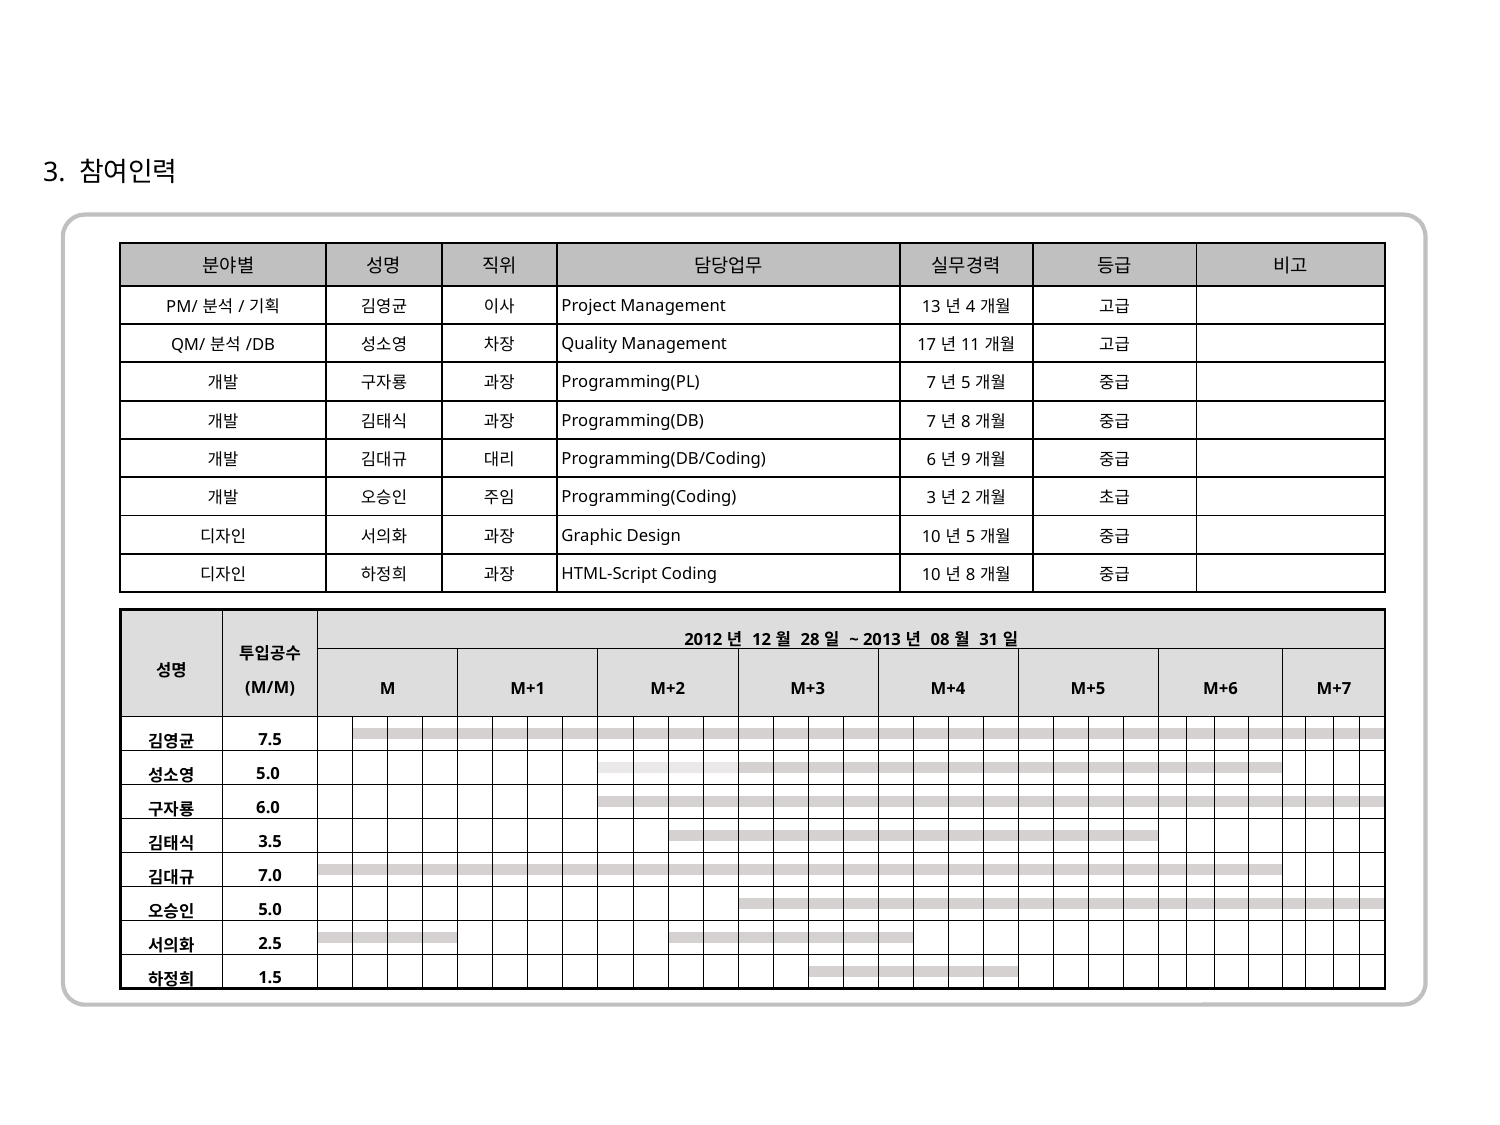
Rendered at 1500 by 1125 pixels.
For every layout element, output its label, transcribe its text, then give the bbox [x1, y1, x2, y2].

table_cell [353, 739, 387, 750]
table_cell [1187, 728, 1214, 739]
table_cell [1054, 887, 1088, 898]
table_cell [844, 921, 878, 932]
table_cell [844, 875, 878, 886]
table_cell [528, 909, 562, 920]
table_cell [563, 955, 597, 966]
table_cell [914, 773, 948, 784]
table_cell [704, 977, 738, 987]
table_cell 17년11개월 [901, 325, 1032, 361]
table_cell [353, 977, 387, 987]
table_cell [458, 898, 492, 909]
table_cell [318, 841, 352, 852]
table_cell [458, 887, 492, 898]
table_cell [1089, 853, 1123, 864]
table_cell [493, 841, 527, 852]
table_cell [423, 785, 457, 796]
table_cell [1283, 819, 1305, 830]
table_cell [388, 751, 422, 762]
table_cell [1283, 728, 1305, 739]
table_cell [318, 977, 352, 987]
table_cell [563, 717, 597, 728]
table_cell [1249, 932, 1282, 943]
table_cell [388, 830, 422, 841]
table_cell [1360, 728, 1384, 739]
table_cell [704, 796, 738, 807]
table_cell [774, 841, 808, 852]
table_cell [1187, 819, 1214, 830]
table_cell [1215, 921, 1248, 932]
table_cell [563, 921, 597, 932]
table_cell [423, 796, 457, 807]
table_cell [563, 751, 597, 762]
table_cell [598, 932, 633, 943]
table_cell [669, 966, 703, 977]
table_cell [669, 819, 703, 830]
table_cell [949, 909, 983, 920]
table_cell [1019, 717, 1053, 728]
table_cell [388, 728, 422, 739]
table_cell [1019, 875, 1053, 886]
table_cell 디자인 [121, 555, 325, 591]
table_cell [634, 807, 668, 818]
table_cell [844, 955, 878, 966]
table_cell [1306, 773, 1333, 784]
table_cell [1019, 796, 1053, 807]
table_cell [774, 796, 808, 807]
table_cell [388, 739, 422, 750]
table_cell [704, 728, 738, 739]
table_cell [1249, 717, 1282, 728]
table_cell [598, 853, 633, 864]
table_cell [1215, 864, 1248, 875]
table_cell [1334, 921, 1359, 932]
table_cell [669, 773, 703, 784]
table_cell [1089, 932, 1123, 943]
table_cell [1089, 909, 1123, 920]
table_cell [914, 762, 948, 773]
table_cell [669, 807, 703, 818]
table_cell [844, 853, 878, 864]
table_cell [984, 830, 1018, 841]
table_cell [528, 966, 562, 977]
table_cell [1019, 864, 1053, 875]
table_cell [1197, 287, 1384, 323]
table_cell [1089, 966, 1123, 977]
table_cell [1159, 887, 1186, 898]
table_cell [914, 785, 948, 796]
table_cell [949, 751, 983, 762]
table_cell [1334, 864, 1359, 875]
table_cell [563, 762, 597, 773]
table_cell [949, 875, 983, 886]
table_cell [1197, 440, 1384, 476]
table_cell 10년8개월 [901, 555, 1032, 591]
table_cell [739, 977, 773, 987]
table_cell [1283, 864, 1305, 875]
table_cell [634, 762, 668, 773]
table_cell [669, 853, 703, 864]
table_cell [669, 796, 703, 807]
table_cell [528, 785, 562, 796]
table_cell 개발 [121, 402, 325, 438]
table_cell [879, 819, 913, 830]
table_cell [1249, 909, 1282, 920]
table_cell [914, 955, 948, 966]
table_cell [1334, 796, 1359, 807]
table_cell [1159, 977, 1186, 987]
table_header 비고 [1197, 244, 1384, 285]
table_cell [1306, 762, 1333, 773]
table_cell [458, 875, 492, 886]
table_cell [1089, 977, 1123, 987]
table_cell [949, 773, 983, 784]
table_cell [1334, 977, 1359, 987]
table_cell [1283, 830, 1305, 841]
table_cell [458, 796, 492, 807]
table_cell [1283, 932, 1305, 943]
table_cell 서의화 [327, 516, 441, 553]
table_cell [1249, 966, 1282, 977]
table_cell [1019, 898, 1053, 909]
table_cell M+4 [879, 649, 1018, 716]
table_cell [563, 875, 597, 886]
table_cell [914, 909, 948, 920]
table_cell [739, 864, 773, 875]
table_cell [1089, 955, 1123, 966]
table_cell 김대규 [327, 440, 441, 476]
table_cell 개발 [121, 478, 325, 515]
table_cell [949, 921, 983, 932]
table_cell [984, 875, 1018, 886]
table_cell [318, 898, 352, 909]
table_cell [1019, 909, 1053, 920]
table_cell [598, 955, 633, 966]
table_cell [1283, 807, 1305, 818]
table_cell [634, 830, 668, 841]
table_cell [458, 853, 492, 864]
table_cell [1306, 796, 1333, 807]
table_cell [984, 773, 1018, 784]
table_cell [634, 751, 668, 762]
table_cell [844, 909, 878, 920]
table_cell [458, 977, 492, 987]
table_cell [634, 921, 668, 932]
table_cell [774, 932, 808, 943]
table_cell [1360, 807, 1384, 818]
table_cell [528, 898, 562, 909]
table_cell [1360, 898, 1384, 909]
table_cell [1215, 739, 1248, 750]
table_cell [1215, 728, 1248, 739]
table_cell [879, 966, 913, 977]
table_cell [984, 943, 1018, 954]
table_cell [1054, 977, 1088, 987]
table_cell [774, 898, 808, 909]
table_cell 과장 [443, 516, 556, 553]
table_cell [1187, 785, 1214, 796]
table_cell [423, 762, 457, 773]
table_cell [704, 830, 738, 841]
table_cell [1124, 966, 1158, 977]
table_cell [598, 841, 633, 852]
table_cell [423, 853, 457, 864]
table_cell [669, 830, 703, 841]
table_cell [598, 966, 633, 977]
table_cell [1089, 785, 1123, 796]
table_cell [1334, 739, 1359, 750]
table_cell [774, 819, 808, 830]
table_cell [1187, 864, 1214, 875]
table_cell [669, 717, 703, 728]
table_cell [598, 977, 633, 987]
table_cell [1187, 977, 1214, 987]
table_cell [1306, 853, 1333, 864]
table_cell [493, 830, 527, 841]
table_cell [1215, 932, 1248, 943]
table_cell [879, 932, 913, 943]
table_cell [318, 943, 352, 954]
table_cell [914, 921, 948, 932]
table_cell [458, 955, 492, 966]
table_cell [809, 955, 843, 966]
table_cell [598, 728, 633, 739]
table_cell [563, 728, 597, 739]
table_cell [1124, 909, 1158, 920]
table_cell [774, 887, 808, 898]
table_cell 디자인 [121, 516, 325, 553]
table_cell [1215, 909, 1248, 920]
table_cell [423, 887, 457, 898]
table_cell [458, 751, 492, 762]
table_cell [1306, 751, 1333, 762]
table_cell [1159, 898, 1186, 909]
table_cell M+1 [458, 649, 597, 716]
table_cell [318, 773, 352, 784]
table_cell [1159, 943, 1186, 954]
table_cell 초급 [1034, 478, 1196, 515]
table_cell [844, 966, 878, 977]
table_cell [949, 977, 983, 987]
table_cell [528, 853, 562, 864]
table_cell [1054, 853, 1088, 864]
table_cell [598, 864, 633, 875]
table_cell [1215, 751, 1248, 762]
table_cell [1054, 728, 1088, 739]
table_cell [1306, 728, 1333, 739]
table_cell [739, 807, 773, 818]
table_cell [1215, 853, 1248, 864]
table_cell 개발 [121, 440, 325, 476]
table_cell [914, 728, 948, 739]
table_cell [1283, 887, 1305, 898]
table_cell [704, 921, 738, 932]
table_cell [669, 751, 703, 762]
table_cell [1215, 807, 1248, 818]
table_cell [1283, 966, 1305, 977]
table_cell [528, 864, 562, 875]
table_cell [353, 921, 387, 932]
table_cell [563, 785, 597, 796]
table_cell [1360, 921, 1384, 932]
table_cell [1159, 785, 1186, 796]
table_cell 김영균 [327, 287, 441, 323]
table_cell [634, 932, 668, 943]
table_cell [1159, 807, 1186, 818]
table_cell [949, 717, 983, 728]
table_cell [879, 977, 913, 987]
table_cell 하정희 [327, 555, 441, 591]
table_cell [1249, 841, 1282, 852]
table_cell [1054, 830, 1088, 841]
table_cell [1054, 875, 1088, 886]
table_cell [1054, 921, 1088, 932]
table_cell QM/분석/DB [121, 325, 325, 361]
table_cell [669, 898, 703, 909]
table_cell [949, 966, 983, 977]
table_cell [528, 830, 562, 841]
table_cell [353, 932, 387, 943]
table_cell [318, 728, 352, 739]
table_cell [1187, 932, 1214, 943]
table_cell [493, 887, 527, 898]
table_cell [1124, 739, 1158, 750]
table_cell [563, 943, 597, 954]
table_cell Programming(Coding) [558, 478, 899, 515]
table_cell [1124, 932, 1158, 943]
table_cell [1334, 898, 1359, 909]
table_cell [1054, 955, 1088, 966]
table_cell [774, 785, 808, 796]
table_cell [1124, 796, 1158, 807]
table_cell [423, 717, 457, 728]
table_cell [1187, 773, 1214, 784]
text_box [62, 214, 1426, 1005]
table_cell [493, 717, 527, 728]
table_cell [914, 841, 948, 852]
table_cell [1019, 739, 1053, 750]
table_cell [1249, 751, 1282, 762]
table_cell [1334, 909, 1359, 920]
table_cell [1089, 751, 1123, 762]
table_cell [844, 728, 878, 739]
table_cell [353, 853, 387, 864]
table_cell [318, 921, 352, 932]
table_cell [1019, 773, 1053, 784]
table_cell [318, 717, 352, 728]
table_cell [1124, 853, 1158, 864]
table_cell [634, 853, 668, 864]
table_cell 1.5 [223, 955, 317, 987]
table_cell [1054, 864, 1088, 875]
table_cell PM/분석/기획 [121, 287, 325, 323]
table_cell [1019, 728, 1053, 739]
table_cell [423, 955, 457, 966]
table_cell [458, 807, 492, 818]
table_cell [318, 932, 352, 943]
table_cell [809, 830, 843, 841]
table_cell [669, 887, 703, 898]
table_cell [318, 739, 352, 750]
table_cell [1124, 807, 1158, 818]
table_cell [984, 785, 1018, 796]
table_cell [739, 966, 773, 977]
table_cell [669, 864, 703, 875]
table_cell [1019, 977, 1053, 987]
table_cell [1334, 932, 1359, 943]
table_cell [528, 751, 562, 762]
table_cell [388, 853, 422, 864]
table_cell [1159, 841, 1186, 852]
table_cell [844, 717, 878, 728]
table_cell [984, 841, 1018, 852]
table_cell Programming(DB) [558, 402, 899, 438]
table_cell [528, 819, 562, 830]
table_cell [353, 864, 387, 875]
table_cell [353, 762, 387, 773]
table_cell [423, 977, 457, 987]
table_cell [914, 853, 948, 864]
table_cell [388, 932, 422, 943]
table_cell [739, 887, 773, 898]
table_cell [458, 841, 492, 852]
table_cell [1089, 807, 1123, 818]
table_cell [1019, 921, 1053, 932]
table_cell [949, 932, 983, 943]
table_cell [598, 875, 633, 886]
table_cell [1360, 819, 1384, 830]
table_cell [563, 739, 597, 750]
table_cell [1089, 819, 1123, 830]
table_cell M+3 [739, 649, 878, 716]
table_cell [949, 943, 983, 954]
table_cell [1306, 955, 1333, 966]
table_cell [493, 773, 527, 784]
table_cell [669, 909, 703, 920]
table_cell [914, 807, 948, 818]
table_cell [1215, 717, 1248, 728]
table_cell [879, 955, 913, 966]
table_cell 고급 [1034, 325, 1196, 361]
table_cell [318, 887, 352, 898]
table_cell [1249, 762, 1282, 773]
table_cell [318, 853, 352, 864]
table_cell [809, 932, 843, 943]
table_cell [1360, 887, 1384, 898]
table_cell [1306, 807, 1333, 818]
table_cell [1283, 909, 1305, 920]
table_cell [774, 762, 808, 773]
table_cell [1019, 853, 1053, 864]
table_cell [914, 898, 948, 909]
table_cell [598, 887, 633, 898]
table_cell [423, 739, 457, 750]
table_cell [1283, 943, 1305, 954]
table_cell [318, 751, 352, 762]
table_cell [388, 841, 422, 852]
table_cell [563, 796, 597, 807]
table_cell 중급 [1034, 363, 1196, 400]
table_cell [423, 909, 457, 920]
table_cell [704, 773, 738, 784]
table_cell [1306, 921, 1333, 932]
table_cell 7년5개월 [901, 363, 1032, 400]
table_cell [774, 966, 808, 977]
table_cell [669, 932, 703, 943]
table_cell [739, 921, 773, 932]
table_cell [879, 853, 913, 864]
table_header 등급 [1034, 244, 1196, 285]
table_cell [809, 909, 843, 920]
table_cell [1159, 830, 1186, 841]
table_cell [1124, 728, 1158, 739]
table_cell [598, 773, 633, 784]
table_cell [1187, 875, 1214, 886]
table_cell [1215, 819, 1248, 830]
table_cell [1187, 717, 1214, 728]
table_cell [704, 853, 738, 864]
table_cell 성소영 [122, 751, 222, 784]
table_cell [879, 807, 913, 818]
table_cell [1019, 887, 1053, 898]
table_cell [1215, 875, 1248, 886]
table_cell [598, 819, 633, 830]
table_cell [1249, 955, 1282, 966]
table_cell 6.0 [223, 785, 317, 818]
table_cell [1187, 796, 1214, 807]
table_cell [1187, 887, 1214, 898]
table_cell [1283, 739, 1305, 750]
table_cell [984, 955, 1018, 966]
table_cell [493, 819, 527, 830]
table_cell [984, 921, 1018, 932]
table_cell [1360, 717, 1384, 728]
table_cell [984, 807, 1018, 818]
table_cell [704, 762, 738, 773]
table_cell [598, 717, 633, 728]
table_cell [353, 875, 387, 886]
table_cell [1215, 796, 1248, 807]
table_cell [493, 977, 527, 987]
table_cell [914, 830, 948, 841]
table_cell [353, 819, 387, 830]
table_cell [388, 864, 422, 875]
table_cell [1159, 921, 1186, 932]
table_cell [493, 955, 527, 966]
table_cell [1019, 785, 1053, 796]
table_cell [1306, 830, 1333, 841]
table_cell 김영균 [122, 717, 222, 750]
table_cell [739, 830, 773, 841]
table_cell 주임 [443, 478, 556, 515]
table_cell 성소영 [327, 325, 441, 361]
table_cell 7.5 [223, 717, 317, 750]
table_cell [844, 773, 878, 784]
table_cell [1334, 785, 1359, 796]
table_cell [1089, 943, 1123, 954]
table_cell [388, 887, 422, 898]
table_cell [493, 807, 527, 818]
table_cell [1249, 864, 1282, 875]
table_cell [1283, 875, 1305, 886]
table_cell [774, 717, 808, 728]
table_cell [634, 785, 668, 796]
table_cell [809, 785, 843, 796]
table_cell [1054, 717, 1088, 728]
table_cell Programming(DB/Coding) [558, 440, 899, 476]
table_cell [458, 728, 492, 739]
table_cell 오승인 [327, 478, 441, 515]
table_cell [984, 909, 1018, 920]
table_cell [984, 864, 1018, 875]
table_cell [1215, 966, 1248, 977]
table_cell [1360, 966, 1384, 977]
table_cell [423, 875, 457, 886]
table_cell [739, 785, 773, 796]
table_cell [879, 875, 913, 886]
table_cell [1306, 819, 1333, 830]
table_cell [1159, 819, 1186, 830]
table_cell [879, 909, 913, 920]
table_cell [1124, 921, 1158, 932]
table_cell [388, 785, 422, 796]
table_cell [1019, 819, 1053, 830]
table_cell [984, 819, 1018, 830]
table_cell [949, 864, 983, 875]
table_cell [1215, 841, 1248, 852]
table_cell [844, 943, 878, 954]
table_cell [1334, 853, 1359, 864]
table_cell 대리 [443, 440, 556, 476]
table_cell [1215, 955, 1248, 966]
table_cell [774, 921, 808, 932]
table_cell [1360, 739, 1384, 750]
table_cell [563, 887, 597, 898]
table_cell [1283, 898, 1305, 909]
table_cell [353, 955, 387, 966]
table_cell [949, 807, 983, 818]
table_cell [423, 819, 457, 830]
table_cell [318, 966, 352, 977]
table_cell [809, 728, 843, 739]
table_cell [1187, 909, 1214, 920]
table_cell [809, 943, 843, 954]
table_cell 차장 [443, 325, 556, 361]
table_cell HTML-Script Coding [558, 555, 899, 591]
table_cell [1019, 955, 1053, 966]
table_cell [1124, 785, 1158, 796]
table_cell [809, 887, 843, 898]
table_cell [1089, 796, 1123, 807]
table_cell [704, 887, 738, 898]
table_cell [1334, 955, 1359, 966]
table_cell 김태식 [122, 819, 222, 852]
table_cell [1334, 819, 1359, 830]
table_cell [423, 841, 457, 852]
table_cell [704, 751, 738, 762]
table_cell [844, 819, 878, 830]
table_cell [563, 773, 597, 784]
table_cell [1215, 943, 1248, 954]
table_cell [1124, 751, 1158, 762]
table_cell [1124, 830, 1158, 841]
table_cell 3.5 [223, 819, 317, 852]
table_cell [493, 739, 527, 750]
table_cell [879, 864, 913, 875]
table_cell [1124, 887, 1158, 898]
table_cell [1360, 830, 1384, 841]
table_cell [879, 739, 913, 750]
table_cell [318, 819, 352, 830]
table_cell [598, 762, 633, 773]
table_cell [949, 819, 983, 830]
table_cell [458, 785, 492, 796]
table_cell [1124, 864, 1158, 875]
table_cell [423, 966, 457, 977]
table_cell 과장 [443, 363, 556, 400]
table_cell [1054, 739, 1088, 750]
table_cell [879, 943, 913, 954]
table_cell [914, 751, 948, 762]
table_cell [388, 762, 422, 773]
table_cell [1054, 909, 1088, 920]
table_cell [1306, 864, 1333, 875]
table_cell [1159, 739, 1186, 750]
table_cell 이사 [443, 287, 556, 323]
table_cell 서의화 [122, 921, 222, 954]
table_cell [879, 887, 913, 898]
table_cell [458, 762, 492, 773]
table_cell [1306, 898, 1333, 909]
table_cell [844, 932, 878, 943]
table_cell [388, 921, 422, 932]
table_cell [1360, 841, 1384, 852]
table_cell [493, 796, 527, 807]
table_cell [318, 807, 352, 818]
table_cell [423, 830, 457, 841]
table_cell [739, 717, 773, 728]
table_cell [949, 785, 983, 796]
table_cell [879, 796, 913, 807]
table_cell [984, 739, 1018, 750]
table_cell [1089, 864, 1123, 875]
table_cell [704, 807, 738, 818]
table_cell [809, 773, 843, 784]
table_cell [353, 898, 387, 909]
table_cell [1306, 977, 1333, 987]
table_cell [528, 717, 562, 728]
table_header 담당업무 [558, 244, 899, 285]
table_cell [353, 841, 387, 852]
table_cell [914, 977, 948, 987]
table_cell [1306, 966, 1333, 977]
table_cell [318, 955, 352, 966]
table_cell [1019, 751, 1053, 762]
table_header 투입공수 (M/M) [223, 611, 317, 716]
table_cell [1124, 943, 1158, 954]
table_cell [388, 807, 422, 818]
table_cell [1124, 773, 1158, 784]
table_cell [388, 909, 422, 920]
table_cell [1334, 728, 1359, 739]
table_cell [984, 762, 1018, 773]
table_cell [774, 830, 808, 841]
table_cell [844, 887, 878, 898]
table_cell [669, 728, 703, 739]
table_cell [1334, 830, 1359, 841]
table_cell [669, 955, 703, 966]
table_cell 김대규 [122, 853, 222, 886]
table_cell M+2 [598, 649, 738, 716]
table_header 실무경력 [901, 244, 1032, 285]
table_cell 7년8개월 [901, 402, 1032, 438]
table_cell [1089, 773, 1123, 784]
table_cell [458, 717, 492, 728]
table_cell [634, 796, 668, 807]
table_cell [669, 977, 703, 987]
table_cell M [318, 649, 457, 716]
table_cell [458, 943, 492, 954]
table_cell [704, 739, 738, 750]
table_cell [1159, 932, 1186, 943]
table_cell [774, 807, 808, 818]
table_cell [1249, 898, 1282, 909]
table_cell [493, 785, 527, 796]
table_cell [634, 966, 668, 977]
table_cell [1187, 966, 1214, 977]
table_cell [914, 943, 948, 954]
table_cell [1334, 807, 1359, 818]
table_cell [1019, 966, 1053, 977]
table_cell [1159, 955, 1186, 966]
table_cell [949, 796, 983, 807]
table_cell [949, 762, 983, 773]
table_cell [598, 909, 633, 920]
table_cell 3년2개월 [901, 478, 1032, 515]
table_cell [1197, 325, 1384, 361]
table_cell [563, 909, 597, 920]
table_cell [493, 898, 527, 909]
table_cell [1187, 751, 1214, 762]
table_cell [1054, 796, 1088, 807]
table_cell [1019, 807, 1053, 818]
table_cell [1360, 785, 1384, 796]
table_cell [353, 796, 387, 807]
table_cell [1019, 943, 1053, 954]
table_cell [1283, 921, 1305, 932]
table_cell [1334, 943, 1359, 954]
table_cell [1334, 875, 1359, 886]
table_cell [1054, 966, 1088, 977]
table_cell [318, 875, 352, 886]
table_cell [353, 887, 387, 898]
table_cell [1215, 830, 1248, 841]
table_cell [809, 977, 843, 987]
table_cell [493, 853, 527, 864]
table_cell [1124, 762, 1158, 773]
table_cell [844, 977, 878, 987]
table_cell [634, 739, 668, 750]
table_cell [353, 807, 387, 818]
table_cell [458, 739, 492, 750]
table_cell [423, 773, 457, 784]
table_cell [1249, 887, 1282, 898]
table_cell [458, 773, 492, 784]
table_cell [984, 717, 1018, 728]
table_cell [1187, 841, 1214, 852]
table_cell 중급 [1034, 440, 1196, 476]
table_cell [1159, 728, 1186, 739]
table_cell 5.0 [223, 751, 317, 784]
table_cell 오승인 [122, 887, 222, 920]
table_cell [1360, 977, 1384, 987]
table_cell [1089, 739, 1123, 750]
table_cell [809, 864, 843, 875]
table_cell [809, 841, 843, 852]
table_cell [318, 864, 352, 875]
table_cell [388, 977, 422, 987]
table_cell [704, 841, 738, 852]
table_cell [1306, 887, 1333, 898]
table_cell [1249, 943, 1282, 954]
table_cell [1159, 773, 1186, 784]
table_cell [634, 875, 668, 886]
table_cell [1019, 830, 1053, 841]
table_cell [493, 966, 527, 977]
table_cell [1054, 762, 1088, 773]
table_cell [528, 739, 562, 750]
table_cell [879, 785, 913, 796]
table_cell [1019, 932, 1053, 943]
table_cell [739, 932, 773, 943]
table_cell [914, 739, 948, 750]
table_cell [1089, 898, 1123, 909]
table_cell [528, 943, 562, 954]
table_cell [774, 751, 808, 762]
table_cell [528, 762, 562, 773]
table_cell [1124, 977, 1158, 987]
table_cell [669, 762, 703, 773]
table_cell [1089, 887, 1123, 898]
table_cell [1054, 898, 1088, 909]
table_cell [353, 773, 387, 784]
table_cell [984, 887, 1018, 898]
table_cell [1054, 932, 1088, 943]
table_cell [739, 898, 773, 909]
table_cell [493, 875, 527, 886]
table_cell 과장 [443, 555, 556, 591]
table_cell [458, 932, 492, 943]
table_cell [1360, 909, 1384, 920]
table_cell [493, 943, 527, 954]
table_cell [774, 909, 808, 920]
table_cell [879, 841, 913, 852]
table_cell [563, 966, 597, 977]
table_cell [1187, 943, 1214, 954]
table_cell [458, 830, 492, 841]
table_cell [598, 898, 633, 909]
table_cell [458, 864, 492, 875]
table_cell [1283, 773, 1305, 784]
table_cell [528, 932, 562, 943]
table_cell [739, 955, 773, 966]
table_cell [1187, 898, 1214, 909]
table_cell [844, 739, 878, 750]
table_cell [598, 921, 633, 932]
table_cell [1019, 762, 1053, 773]
table_cell [739, 909, 773, 920]
table_cell [423, 932, 457, 943]
table_cell [984, 796, 1018, 807]
table_cell [704, 819, 738, 830]
table_cell [1334, 717, 1359, 728]
table_cell [1215, 785, 1248, 796]
table_cell [1334, 773, 1359, 784]
table_cell [774, 955, 808, 966]
table_cell 10년5개월 [901, 516, 1032, 553]
table_cell [1249, 739, 1282, 750]
table_cell [844, 796, 878, 807]
table_cell [423, 728, 457, 739]
table_cell [984, 977, 1018, 987]
table_cell [1249, 830, 1282, 841]
table_cell [634, 943, 668, 954]
table_cell [1306, 909, 1333, 920]
table_cell [809, 898, 843, 909]
table_cell [669, 875, 703, 886]
table_cell [318, 830, 352, 841]
table_cell [388, 819, 422, 830]
table_cell 김태식 [327, 402, 441, 438]
table_cell [704, 966, 738, 977]
table_cell [353, 751, 387, 762]
table_cell [1249, 819, 1282, 830]
table_cell [879, 728, 913, 739]
table_cell [318, 785, 352, 796]
table_cell [528, 728, 562, 739]
table_cell [423, 864, 457, 875]
table_cell [1334, 841, 1359, 852]
table_cell [1159, 853, 1186, 864]
table_cell [1187, 955, 1214, 966]
table_cell [844, 807, 878, 818]
table_cell [1249, 785, 1282, 796]
table_cell 과장 [443, 402, 556, 438]
table_cell [423, 898, 457, 909]
table_cell [634, 841, 668, 852]
table_cell [1089, 830, 1123, 841]
table_cell [1283, 751, 1305, 762]
table_cell [634, 819, 668, 830]
table_cell [1054, 807, 1088, 818]
table_cell [774, 875, 808, 886]
table_cell [388, 955, 422, 966]
table_cell [914, 887, 948, 898]
table_cell [809, 875, 843, 886]
table_cell [1124, 819, 1158, 830]
table_cell [1089, 841, 1123, 852]
table_cell [914, 966, 948, 977]
table_cell [634, 717, 668, 728]
table_cell [1334, 966, 1359, 977]
table_cell [1054, 751, 1088, 762]
table_cell [739, 875, 773, 886]
table_cell [1197, 516, 1384, 553]
table_cell [1187, 921, 1214, 932]
table_cell [423, 921, 457, 932]
table_cell [704, 717, 738, 728]
table_cell [353, 966, 387, 977]
table_cell [914, 864, 948, 875]
table_cell [844, 762, 878, 773]
table_cell [774, 728, 808, 739]
table_cell [563, 830, 597, 841]
table_cell [1360, 853, 1384, 864]
table_cell [914, 796, 948, 807]
table_cell [739, 853, 773, 864]
table_cell [634, 887, 668, 898]
table_cell 중급 [1034, 402, 1196, 438]
table_cell [739, 943, 773, 954]
table_cell [879, 830, 913, 841]
table_cell [1089, 717, 1123, 728]
table_cell [984, 898, 1018, 909]
table_cell [1089, 921, 1123, 932]
table_cell [1249, 807, 1282, 818]
table_cell [879, 773, 913, 784]
table_cell [1306, 932, 1333, 943]
table_cell [1054, 819, 1088, 830]
table_cell [493, 762, 527, 773]
table_cell [353, 728, 387, 739]
table_cell [1360, 955, 1384, 966]
table_cell [949, 853, 983, 864]
table_cell [844, 864, 878, 875]
table_cell [1306, 739, 1333, 750]
table_cell [1283, 955, 1305, 966]
table_cell [1159, 762, 1186, 773]
table_cell [809, 717, 843, 728]
table_cell [1197, 363, 1384, 400]
table_cell [1187, 739, 1214, 750]
table_cell 하정희 [122, 955, 222, 987]
table_cell [1054, 773, 1088, 784]
table_cell [1334, 751, 1359, 762]
table_cell [704, 955, 738, 966]
table_cell [809, 966, 843, 977]
table_cell [809, 751, 843, 762]
table_cell [634, 898, 668, 909]
table_cell [739, 739, 773, 750]
table_cell [704, 785, 738, 796]
table_cell [1360, 773, 1384, 784]
table_cell [1124, 898, 1158, 909]
table_cell [563, 977, 597, 987]
table_cell [809, 853, 843, 864]
table_cell [528, 921, 562, 932]
table_cell [1197, 478, 1384, 515]
table_cell M+5 [1019, 649, 1158, 716]
table_cell 13년4개월 [901, 287, 1032, 323]
table_cell [984, 932, 1018, 943]
table_cell [1089, 728, 1123, 739]
table_cell [634, 909, 668, 920]
table_cell 구자룡 [327, 363, 441, 400]
table_cell [1054, 943, 1088, 954]
table_cell [458, 819, 492, 830]
table_cell [458, 909, 492, 920]
table_cell [388, 898, 422, 909]
table_cell [598, 943, 633, 954]
table_cell [739, 728, 773, 739]
table_cell [528, 807, 562, 818]
table_header 성명 [327, 244, 441, 285]
table_cell [739, 819, 773, 830]
table_cell [704, 864, 738, 875]
table_cell [493, 864, 527, 875]
table_cell [1283, 785, 1305, 796]
table_cell [493, 932, 527, 943]
table_cell [388, 966, 422, 977]
table_cell [1360, 864, 1384, 875]
table_cell M+7 [1283, 649, 1384, 716]
table_cell [528, 875, 562, 886]
table_cell [423, 751, 457, 762]
table_cell [739, 762, 773, 773]
table_header 2012년 12월 28일 ~ 2013년 08월 31일 [318, 611, 1384, 648]
table_cell [563, 853, 597, 864]
table_cell [739, 796, 773, 807]
table_cell [598, 796, 633, 807]
table_cell [669, 785, 703, 796]
table_cell [704, 898, 738, 909]
table_cell [949, 739, 983, 750]
table_cell Programming(PL) [558, 363, 899, 400]
table_cell [704, 943, 738, 954]
table_cell [634, 773, 668, 784]
table_cell [634, 728, 668, 739]
table_cell [774, 739, 808, 750]
table_cell [1089, 875, 1123, 886]
table_cell [528, 887, 562, 898]
table_cell 2.5 [223, 921, 317, 954]
table_cell [879, 898, 913, 909]
table_cell [1215, 773, 1248, 784]
table_cell [669, 943, 703, 954]
table_cell [528, 977, 562, 987]
table_cell [563, 807, 597, 818]
table_cell [528, 773, 562, 784]
table_cell [984, 966, 1018, 977]
table_cell [598, 751, 633, 762]
table_cell [1159, 966, 1186, 977]
table_cell [1306, 785, 1333, 796]
table_header 직위 [443, 244, 556, 285]
table_cell [528, 841, 562, 852]
table_cell [598, 807, 633, 818]
table_cell [739, 773, 773, 784]
table_cell [1215, 977, 1248, 987]
table_cell [844, 898, 878, 909]
table_cell [353, 909, 387, 920]
table_cell 7.0 [223, 853, 317, 886]
table_cell [1215, 887, 1248, 898]
table_cell [1159, 909, 1186, 920]
table_cell [704, 875, 738, 886]
table_cell [879, 751, 913, 762]
table_cell [1360, 932, 1384, 943]
text_box 3. 참여인력 [43, 144, 1457, 187]
table_cell [528, 796, 562, 807]
table_cell 구자룡 [122, 785, 222, 818]
table_cell [1249, 773, 1282, 784]
table_cell [1124, 875, 1158, 886]
table_cell [1187, 762, 1214, 773]
table_cell [1249, 875, 1282, 886]
table_cell [1124, 955, 1158, 966]
table_cell [634, 977, 668, 987]
table_cell [704, 932, 738, 943]
table_cell [704, 909, 738, 920]
table_cell [1124, 717, 1158, 728]
table_header 분야별 [121, 244, 325, 285]
table_cell [1306, 717, 1333, 728]
table_cell [1306, 943, 1333, 954]
table_cell [1306, 875, 1333, 886]
table_cell [949, 955, 983, 966]
table_cell [669, 739, 703, 750]
table_cell [563, 932, 597, 943]
table_cell [669, 841, 703, 852]
table_cell [879, 717, 913, 728]
table_cell [388, 943, 422, 954]
table_cell [1249, 921, 1282, 932]
table_cell [774, 943, 808, 954]
table_cell [423, 807, 457, 818]
table_cell [914, 819, 948, 830]
table_cell [1249, 728, 1282, 739]
table_cell [388, 773, 422, 784]
table_cell [1054, 841, 1088, 852]
table_cell [774, 864, 808, 875]
table_cell [528, 955, 562, 966]
table_cell [1215, 898, 1248, 909]
table_cell [493, 921, 527, 932]
table_cell 5.0 [223, 887, 317, 920]
table_cell [1159, 796, 1186, 807]
table_cell [423, 943, 457, 954]
table_cell [1249, 977, 1282, 987]
table_cell [844, 841, 878, 852]
table_cell [1360, 762, 1384, 773]
table_cell [809, 807, 843, 818]
table_cell 개발 [121, 363, 325, 400]
table_cell [318, 796, 352, 807]
table_cell [1197, 402, 1384, 438]
table_cell [739, 841, 773, 852]
table_cell [563, 841, 597, 852]
table_cell [949, 887, 983, 898]
table_cell [1159, 751, 1186, 762]
table_cell [388, 717, 422, 728]
table_cell [458, 921, 492, 932]
table_cell [353, 943, 387, 954]
table_cell [598, 785, 633, 796]
table_cell [914, 717, 948, 728]
table_cell [353, 717, 387, 728]
table_cell [1334, 887, 1359, 898]
table_cell [1283, 853, 1305, 864]
table_cell [844, 785, 878, 796]
table_cell [809, 921, 843, 932]
table_cell [1360, 875, 1384, 886]
table_cell [1360, 751, 1384, 762]
table_cell [563, 819, 597, 830]
table_cell [1124, 841, 1158, 852]
table_cell [1159, 864, 1186, 875]
table_cell [1187, 830, 1214, 841]
table_cell [1089, 762, 1123, 773]
table_cell M+6 [1159, 649, 1282, 716]
table_cell [1187, 853, 1214, 864]
table_cell [493, 751, 527, 762]
table_cell 중급 [1034, 516, 1196, 553]
table_cell [984, 728, 1018, 739]
table_cell [1334, 762, 1359, 773]
table_cell [353, 830, 387, 841]
table_cell [809, 739, 843, 750]
table_cell [1197, 555, 1384, 591]
table_cell [844, 830, 878, 841]
table_cell [598, 739, 633, 750]
table_cell [1283, 977, 1305, 987]
table_cell [809, 796, 843, 807]
table_cell [914, 875, 948, 886]
table_cell 중급 [1034, 555, 1196, 591]
table_cell [1187, 807, 1214, 818]
table_cell [1019, 841, 1053, 852]
table_cell [1249, 853, 1282, 864]
table_cell [1283, 841, 1305, 852]
table_cell [774, 977, 808, 987]
table_cell [739, 751, 773, 762]
table_cell [1283, 796, 1305, 807]
table_cell [984, 751, 1018, 762]
table_cell [914, 932, 948, 943]
table_cell [1360, 796, 1384, 807]
table_cell [598, 830, 633, 841]
table_cell [1283, 717, 1305, 728]
table_cell [353, 785, 387, 796]
table_cell [1249, 796, 1282, 807]
table_cell 고급 [1034, 287, 1196, 323]
table_header 성명 [122, 611, 222, 716]
table_cell [879, 762, 913, 773]
table_cell [809, 762, 843, 773]
table_cell [458, 966, 492, 977]
table_cell [1360, 943, 1384, 954]
table_cell [1159, 875, 1186, 886]
table_cell [1306, 841, 1333, 852]
table_cell [949, 841, 983, 852]
table_cell [388, 875, 422, 886]
table_cell [844, 751, 878, 762]
table_cell [809, 819, 843, 830]
table_cell [984, 853, 1018, 864]
table_cell Project Management [558, 287, 899, 323]
table_cell [388, 796, 422, 807]
table_cell Quality Management [558, 325, 899, 361]
table_cell [318, 909, 352, 920]
table_cell [563, 864, 597, 875]
table_cell [949, 728, 983, 739]
table_cell [774, 773, 808, 784]
table_cell [1159, 717, 1186, 728]
table_cell 6년9개월 [901, 440, 1032, 476]
table_cell [879, 921, 913, 932]
table_cell [634, 955, 668, 966]
table_cell [1054, 785, 1088, 796]
table_cell [949, 898, 983, 909]
table_cell [949, 830, 983, 841]
table_cell [1215, 762, 1248, 773]
table_cell [1283, 762, 1305, 773]
table_cell [563, 898, 597, 909]
table_cell [493, 909, 527, 920]
table_cell [493, 728, 527, 739]
table_cell [669, 921, 703, 932]
table_cell [774, 853, 808, 864]
table_cell [318, 762, 352, 773]
table_cell Graphic Design [558, 516, 899, 553]
table_cell [634, 864, 668, 875]
